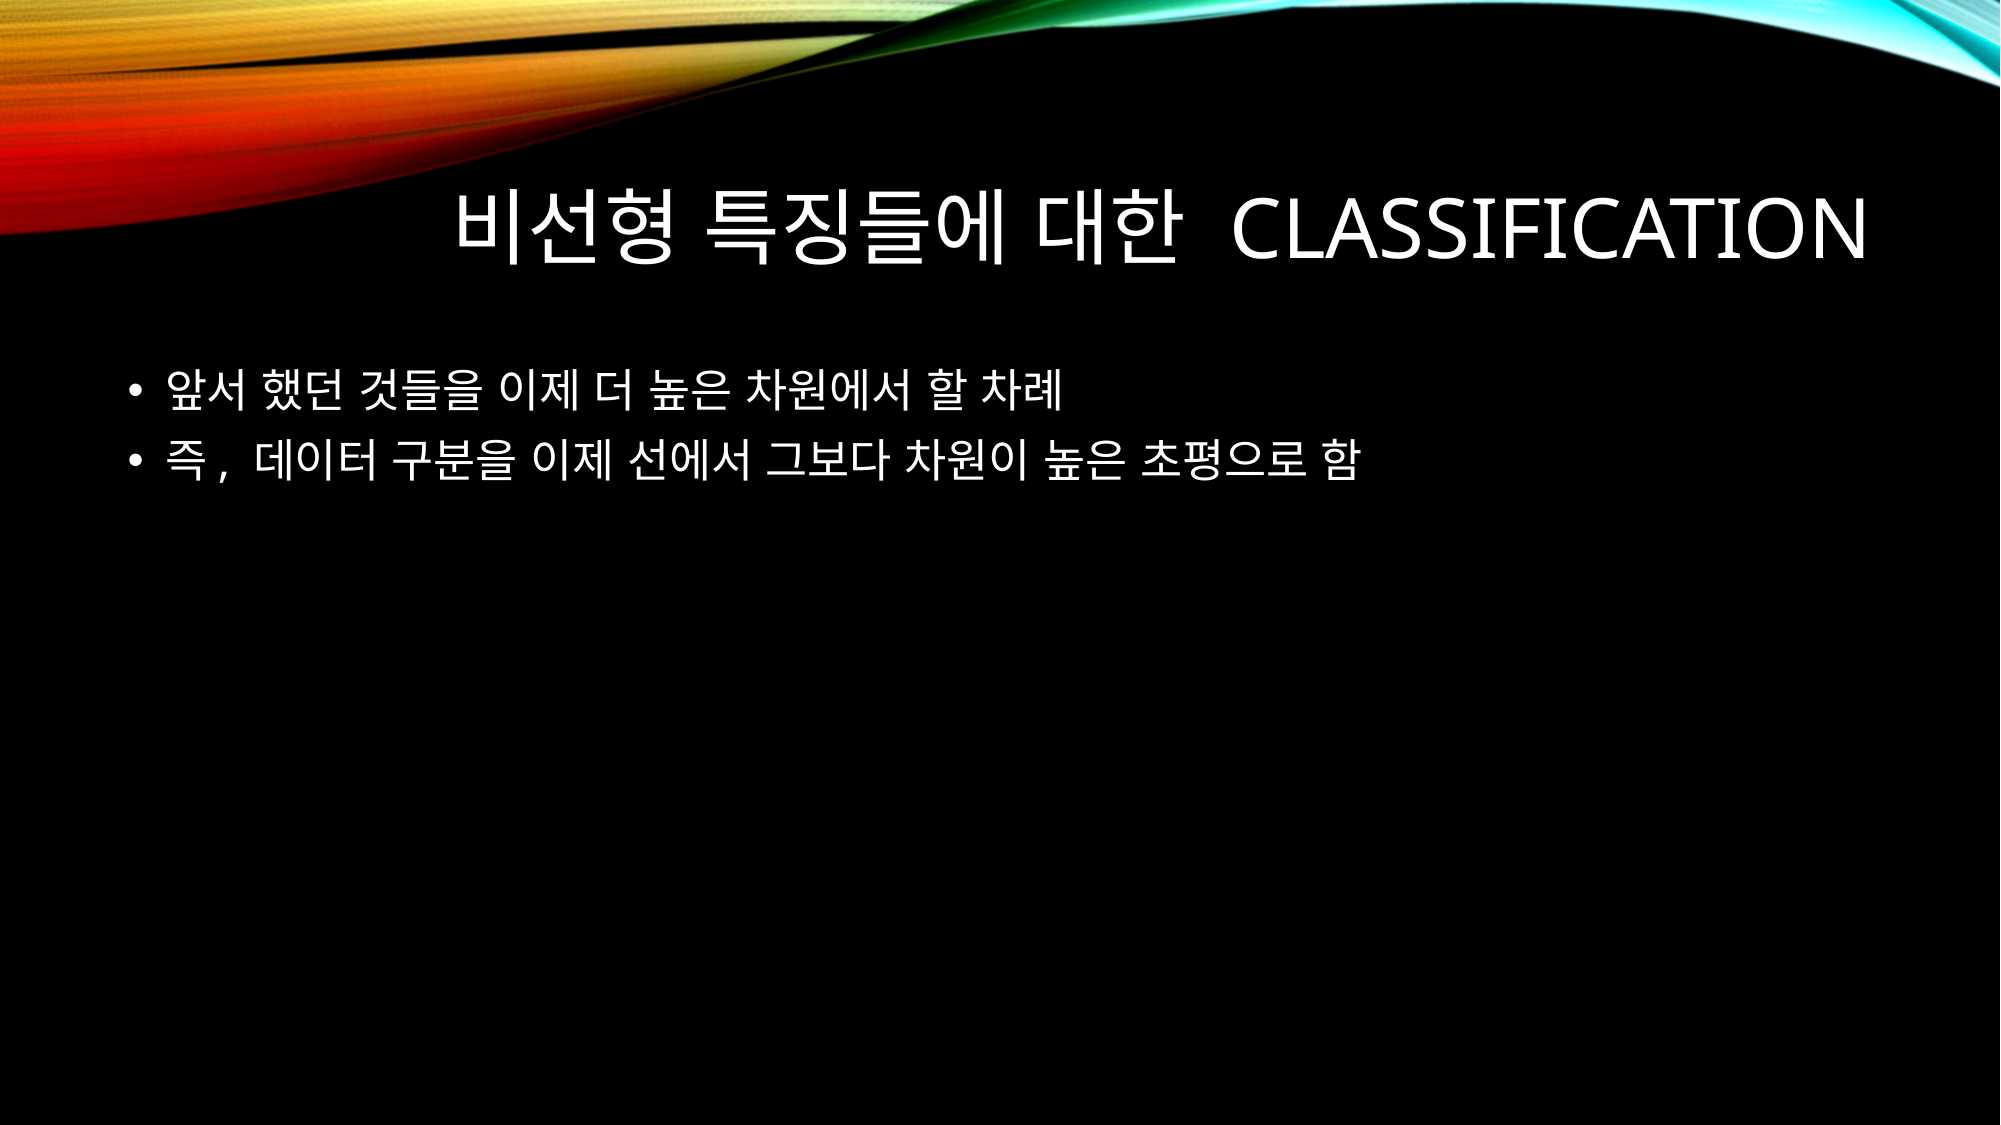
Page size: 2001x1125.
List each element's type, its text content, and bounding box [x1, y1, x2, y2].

list 앞서 했던 것들을 이제 더 높은 차원에서 할 차례 즉, 데이터 구분을 이제 선에서 그보다 차원이 높은 초평으로 함 [112, 360, 1888, 1021]
picture [0, 0, 2000, 237]
title 비선형 특징들에 대한 classification [390, 125, 1888, 338]
